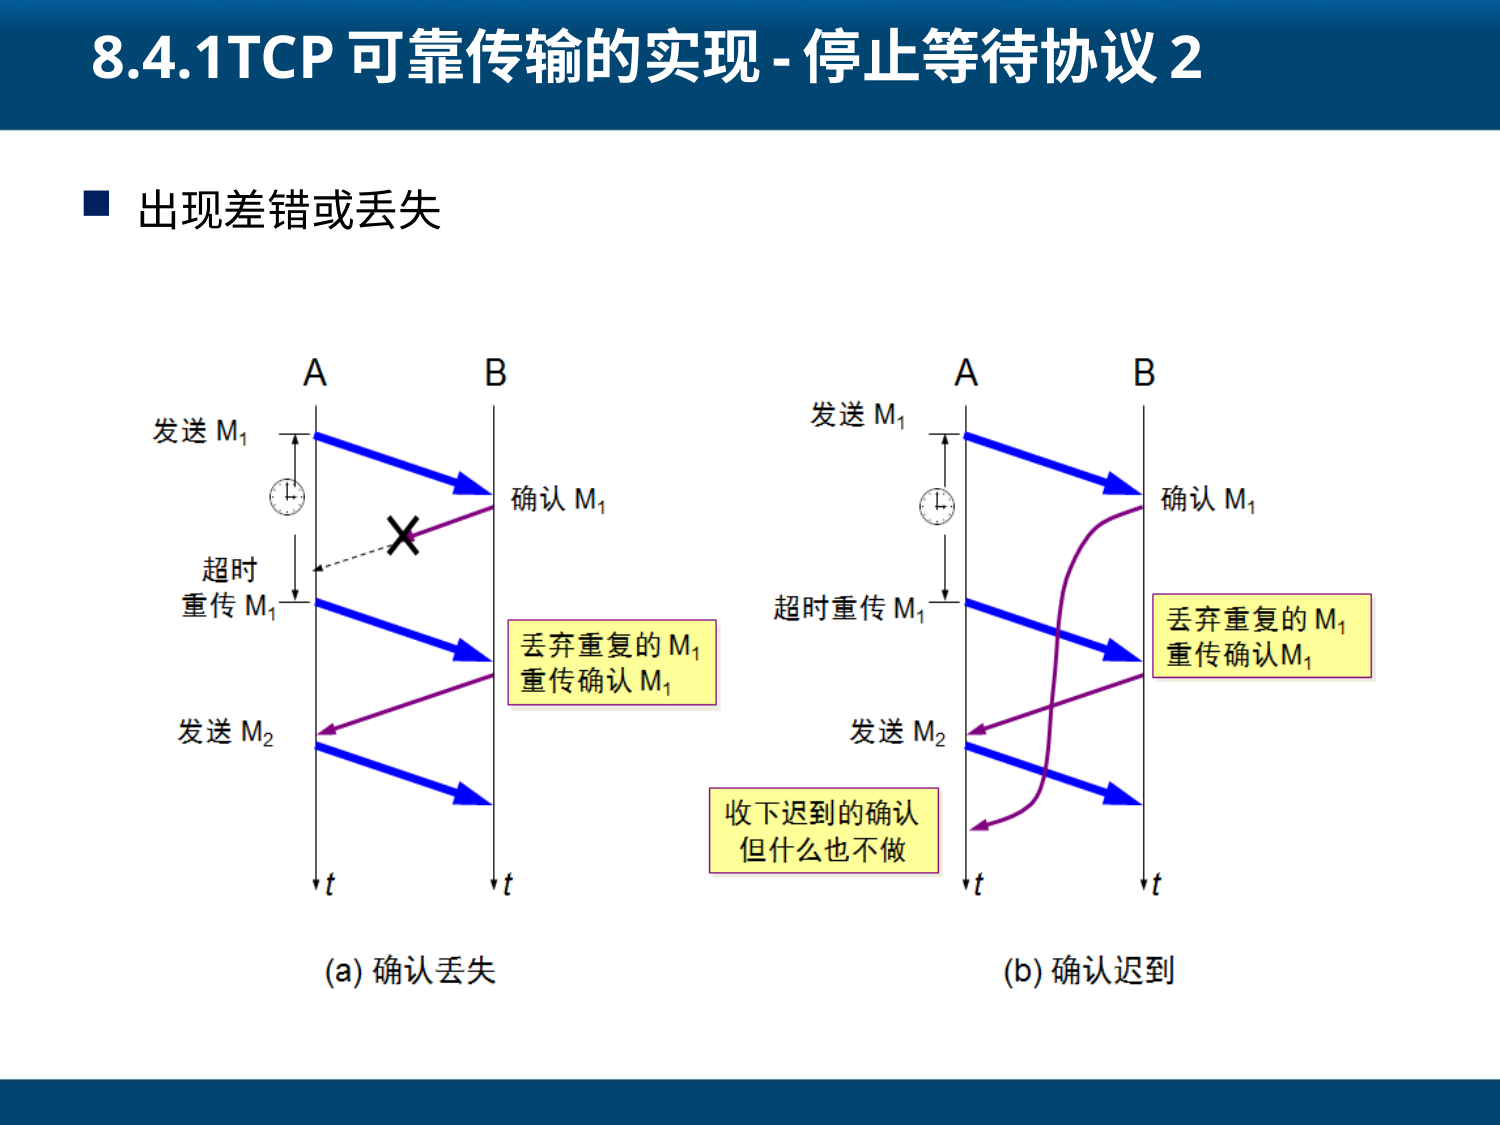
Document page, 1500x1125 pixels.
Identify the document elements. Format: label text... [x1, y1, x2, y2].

picture [0, 0, 1500, 1125]
list 出现差错或丢失 [64, 149, 1415, 892]
title 8.4.1TCP可靠传输的实现-停止等待协议2 [76, 19, 1427, 100]
